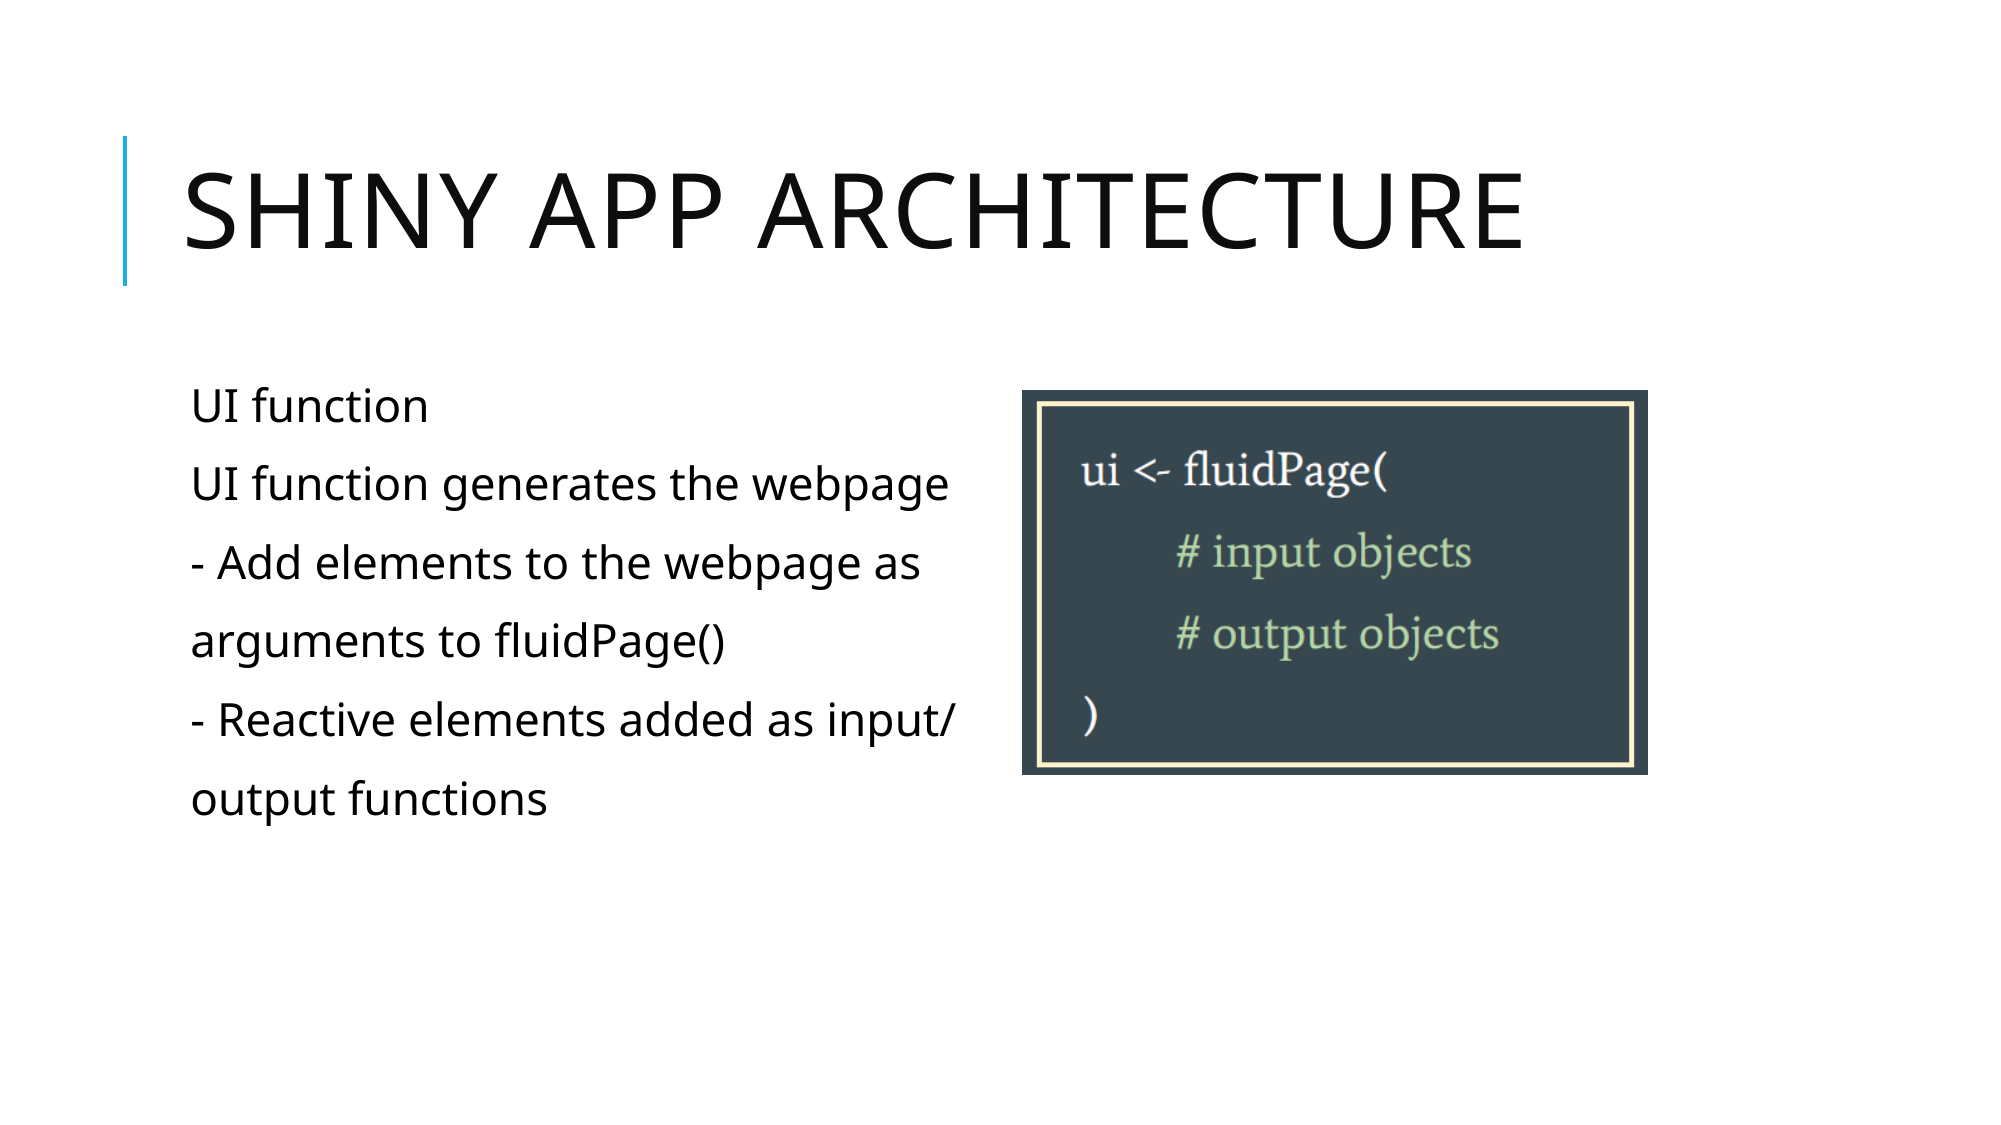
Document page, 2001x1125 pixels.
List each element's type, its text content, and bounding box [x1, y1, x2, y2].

title SHINY APP ARCHITECTURE [168, 96, 1763, 342]
picture [1021, 390, 1648, 775]
list UI function UI function generates the webpage - Add elements to the webpage as arguments to fluidPage() - Reactive elements added as input/ output functions [168, 375, 1763, 1035]
